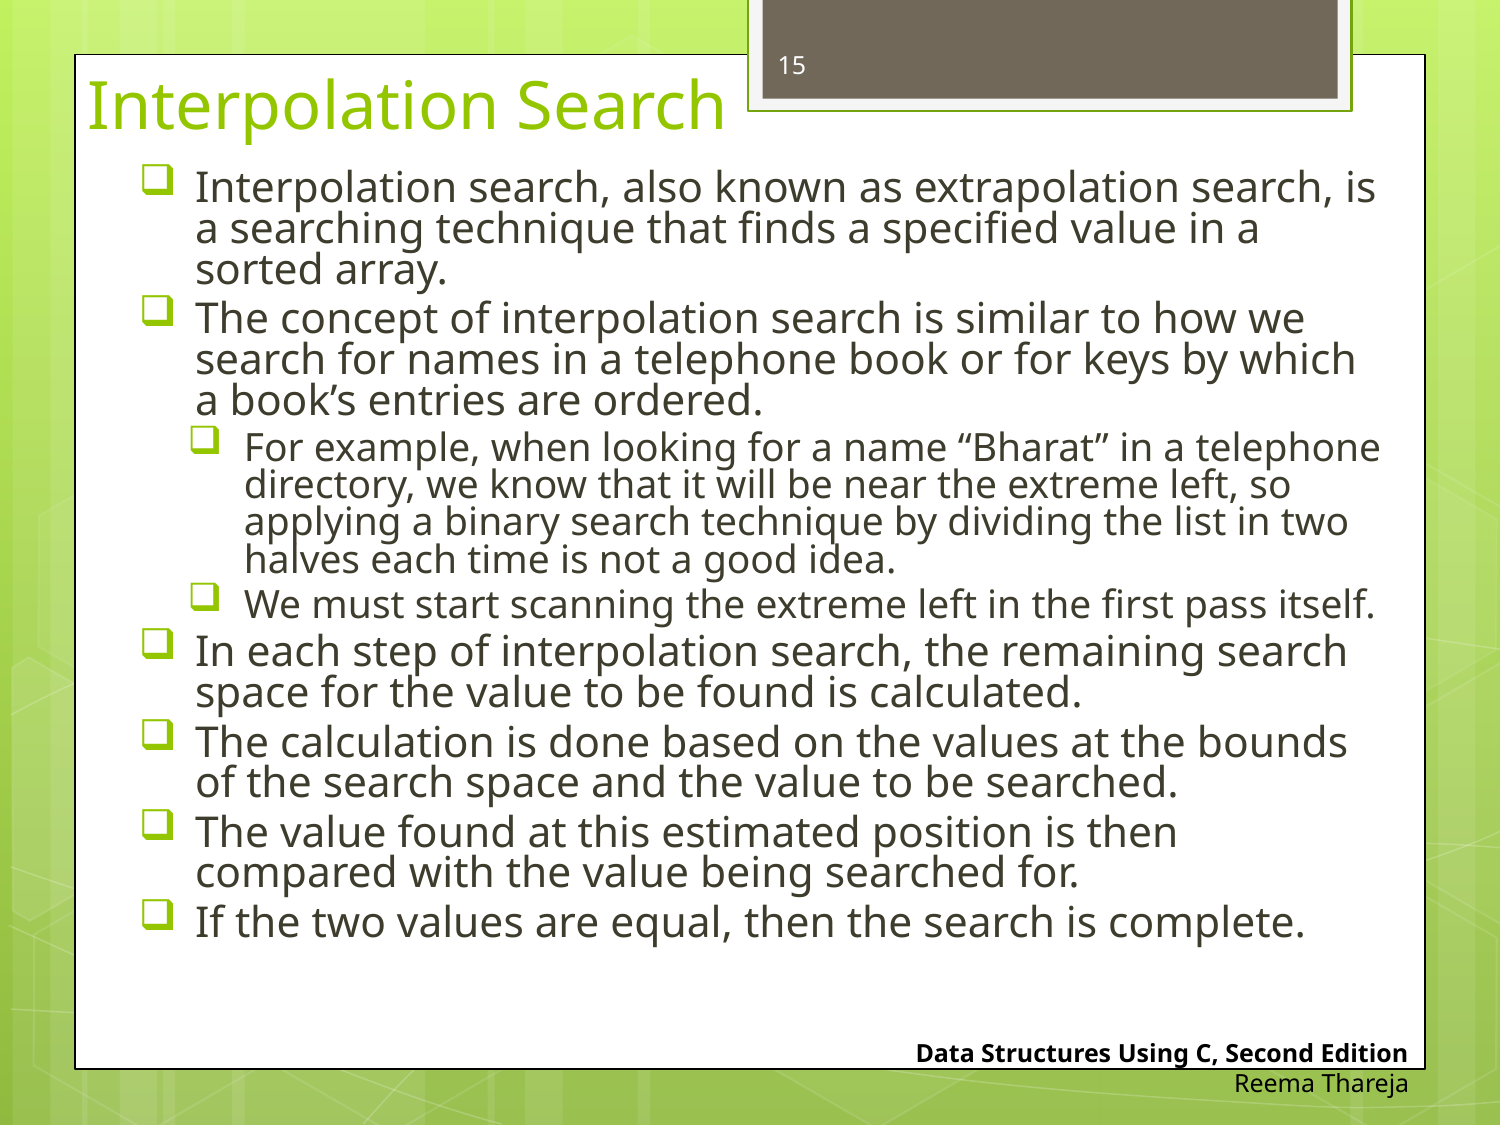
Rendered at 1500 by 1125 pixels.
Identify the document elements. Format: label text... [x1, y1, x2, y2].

list Interpolation search, also known as extrapolation search, is a searching technique that finds a specified value in a sorted array. The concept of interpolation search is similar to how we search for names in a telephone book or for keys by which a book’s entries are ordered. For example, when looking for a name “Bharat” in a telephone directory, we know that it will be near the extreme left, so applying a binary search technique by dividing the list in two halves each time is not a good idea. We must start scanning the extreme left in the first pass itself. In each step of interpolation search, the remaining search space for the value to be found is calculated. The calculation is done based on the values at the bounds of the search space and the value to be searched. The value found at this estimated position is then compared with the value being searched for. If the two values are equal, then the search is complete. [112, 162, 1400, 1025]
title Interpolation Search [72, 37, 1225, 150]
slide_number 15 [762, 36, 982, 97]
footer Data Structures Using C, Second Edition Reema Thareja [849, 1037, 1425, 1098]
